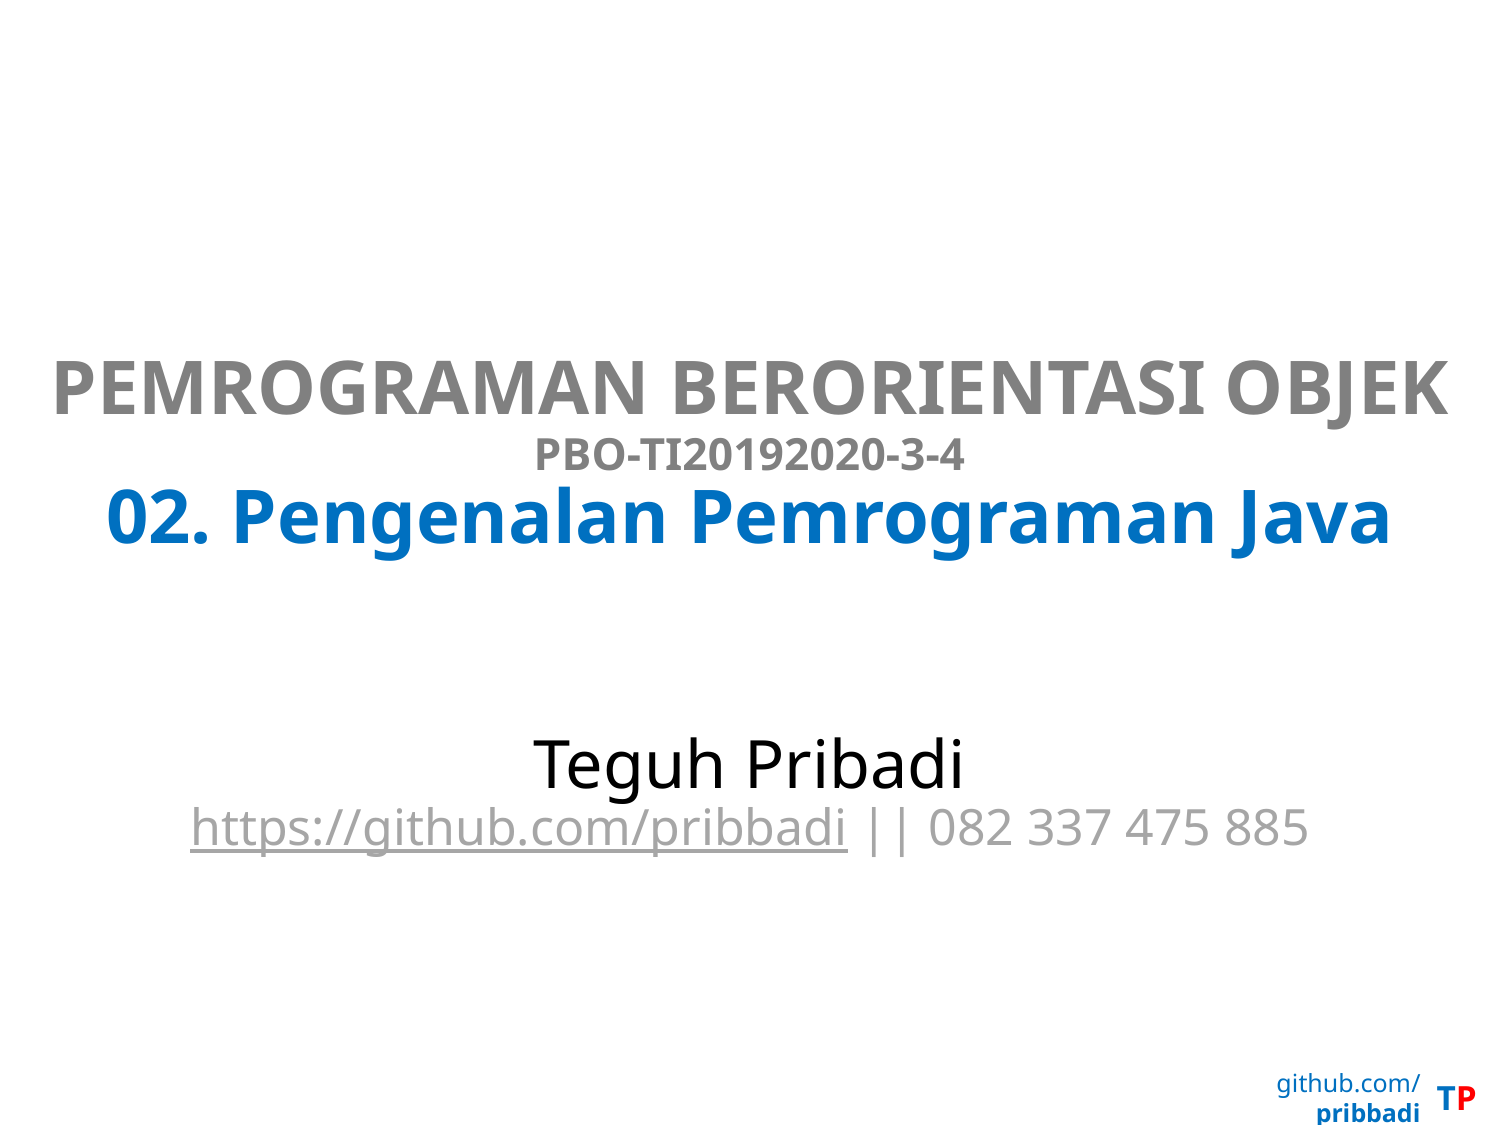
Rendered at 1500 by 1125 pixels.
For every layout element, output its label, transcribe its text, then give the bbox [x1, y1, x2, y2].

subtitle Teguh Pribadi https://github.com/pribbadi || 082 337 475 885 [103, 730, 1397, 1002]
title PEMROGRAMAN BERORIENTASI OBJEK PBO-TI20192020-3-4 02. Pengenalan Pemrograman Java [14, 261, 1486, 568]
